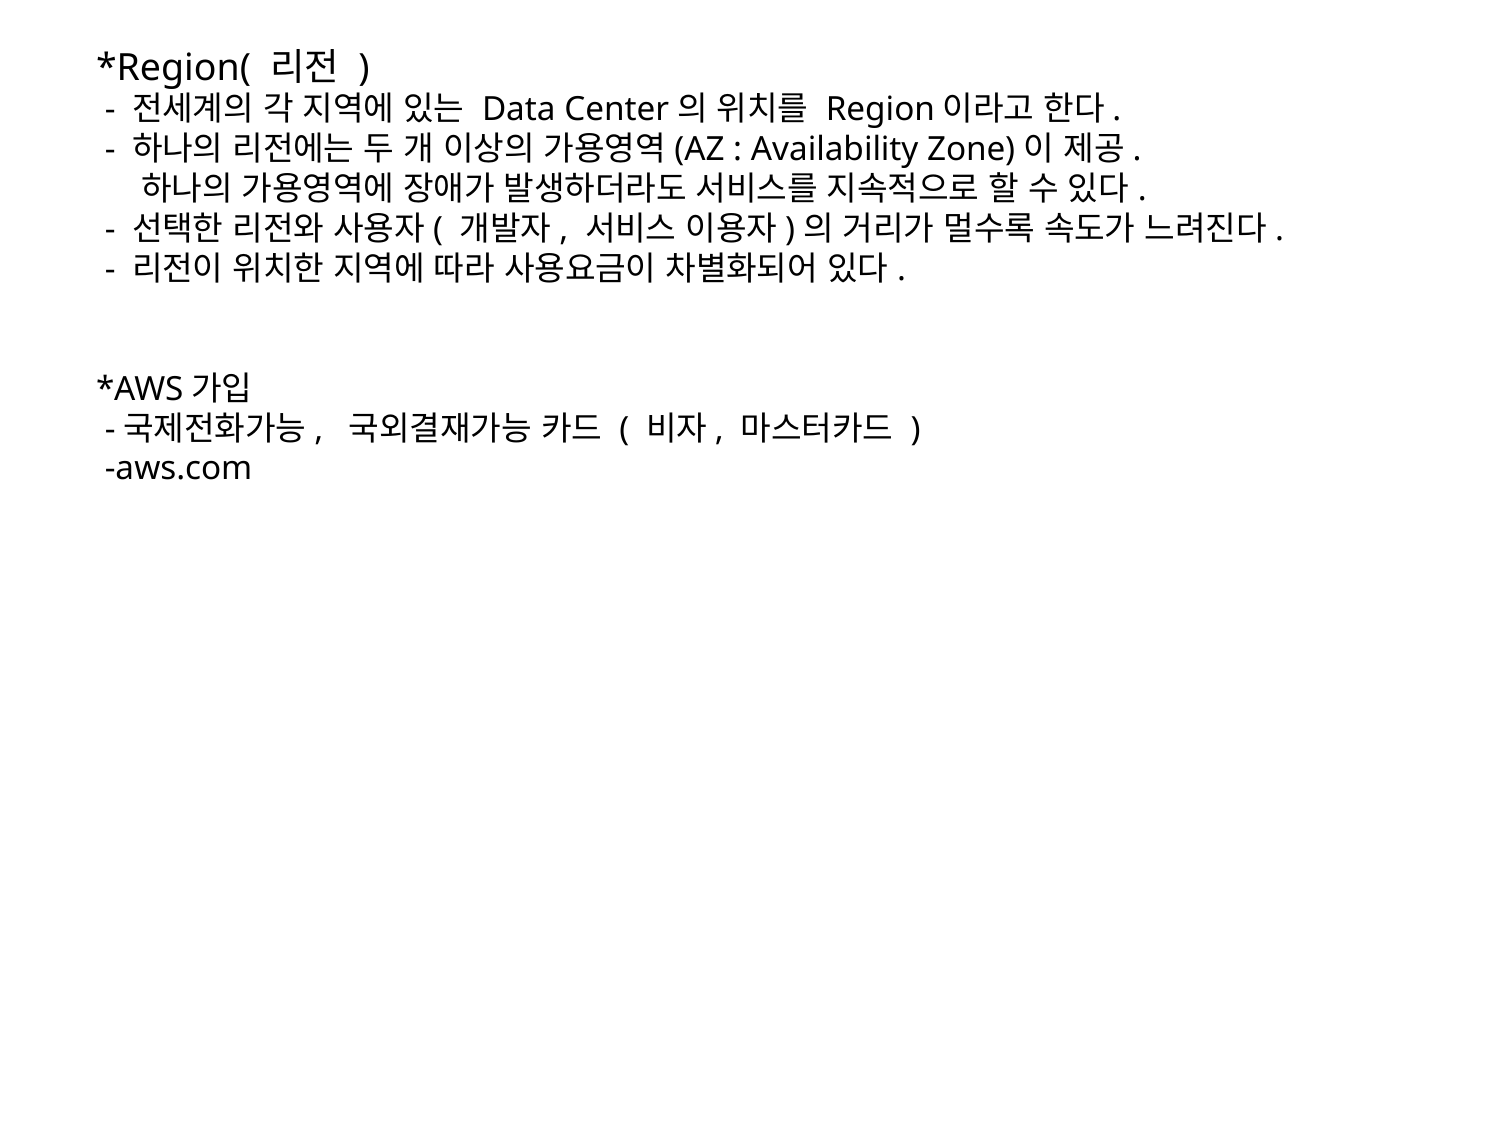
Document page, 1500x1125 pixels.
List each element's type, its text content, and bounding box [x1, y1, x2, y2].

text_box *Region( 리전 ) - 전세계의 각 지역에 있는 Data Center의 위치를 Region이라고 한다. - 하나의 리전에는 두 개 이상의 가용영역(AZ : Availability Zone)이 제공. 하나의 가용영역에 장애가 발생하더라도 서비스를 지속적으로 할 수 있다. - 선택한 리전와 사용자( 개발자, 서비스 이용자)의 거리가 멀수록 속도가 느려진다. - 리전이 위치한 지역에 따라 사용요금이 차별화되어 있다. *AWS가입 -국제전화가능, 국외결재가능 카드 ( 비자, 마스터카드 ) -aws.com [81, 35, 1300, 494]
